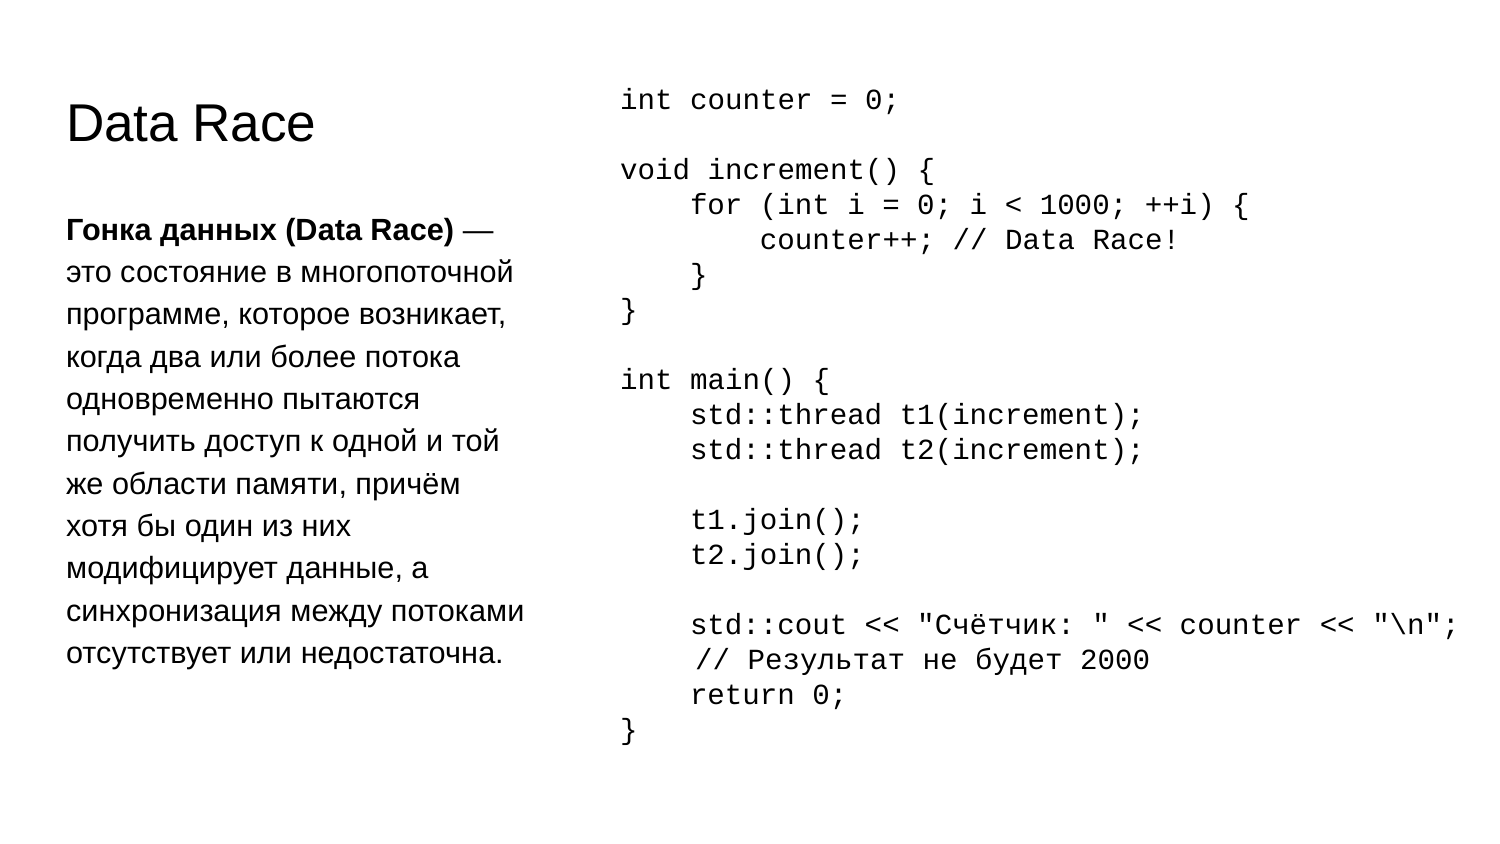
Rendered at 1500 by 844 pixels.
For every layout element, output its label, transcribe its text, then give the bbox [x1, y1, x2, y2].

text_box int counter = 0; void increment() { for (int i = 0; i < 1000; ++i) { counter++; // Data Race! } } int main() { std::thread t1(increment); std::thread t2(increment); t1.join(); t2.join(); std::cout << "Счётчик: " << counter << "\n"; // Результат не будет 2000 return 0; } [605, 65, 1500, 795]
list Гонка данных (Data Race) — это состояние в многопоточной программе, которое возникает, когда два или более потока одновременно пытаются получить доступ к одной и той же области памяти, причём хотя бы один из них модифицирует данные, а синхронизация между потоками отсутствует или недостаточна. [51, 189, 541, 750]
title Data Race [51, 72, 605, 167]
